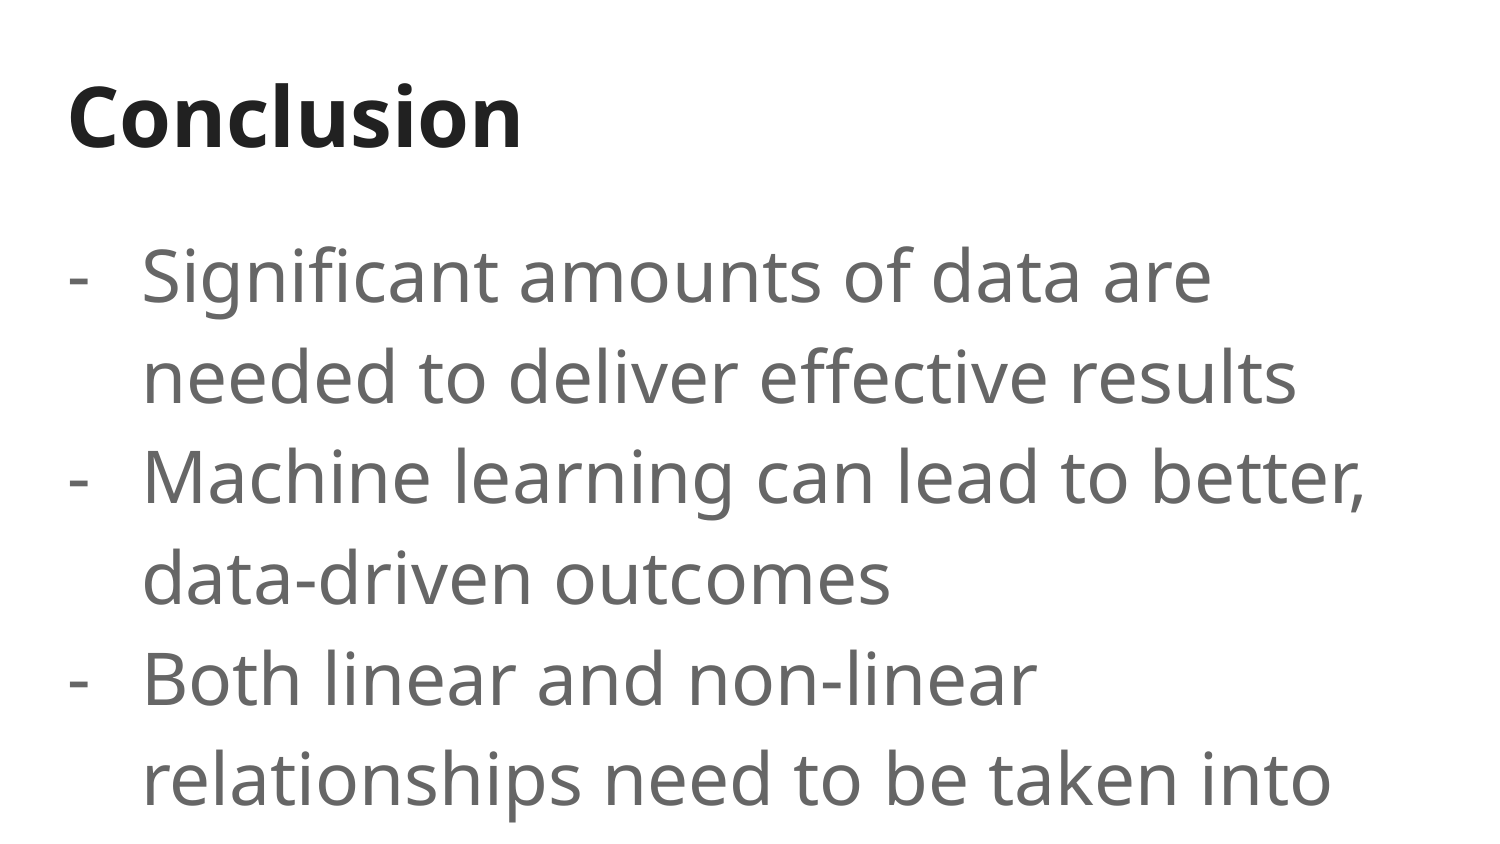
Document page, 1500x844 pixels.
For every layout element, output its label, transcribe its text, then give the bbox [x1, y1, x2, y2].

title Conclusion [51, 48, 1449, 180]
list Significant amounts of data are needed to deliver effective results Machine learning can lead to better, data-driven outcomes Both linear and non-linear relationships need to be taken into consideration [51, 201, 1449, 750]
